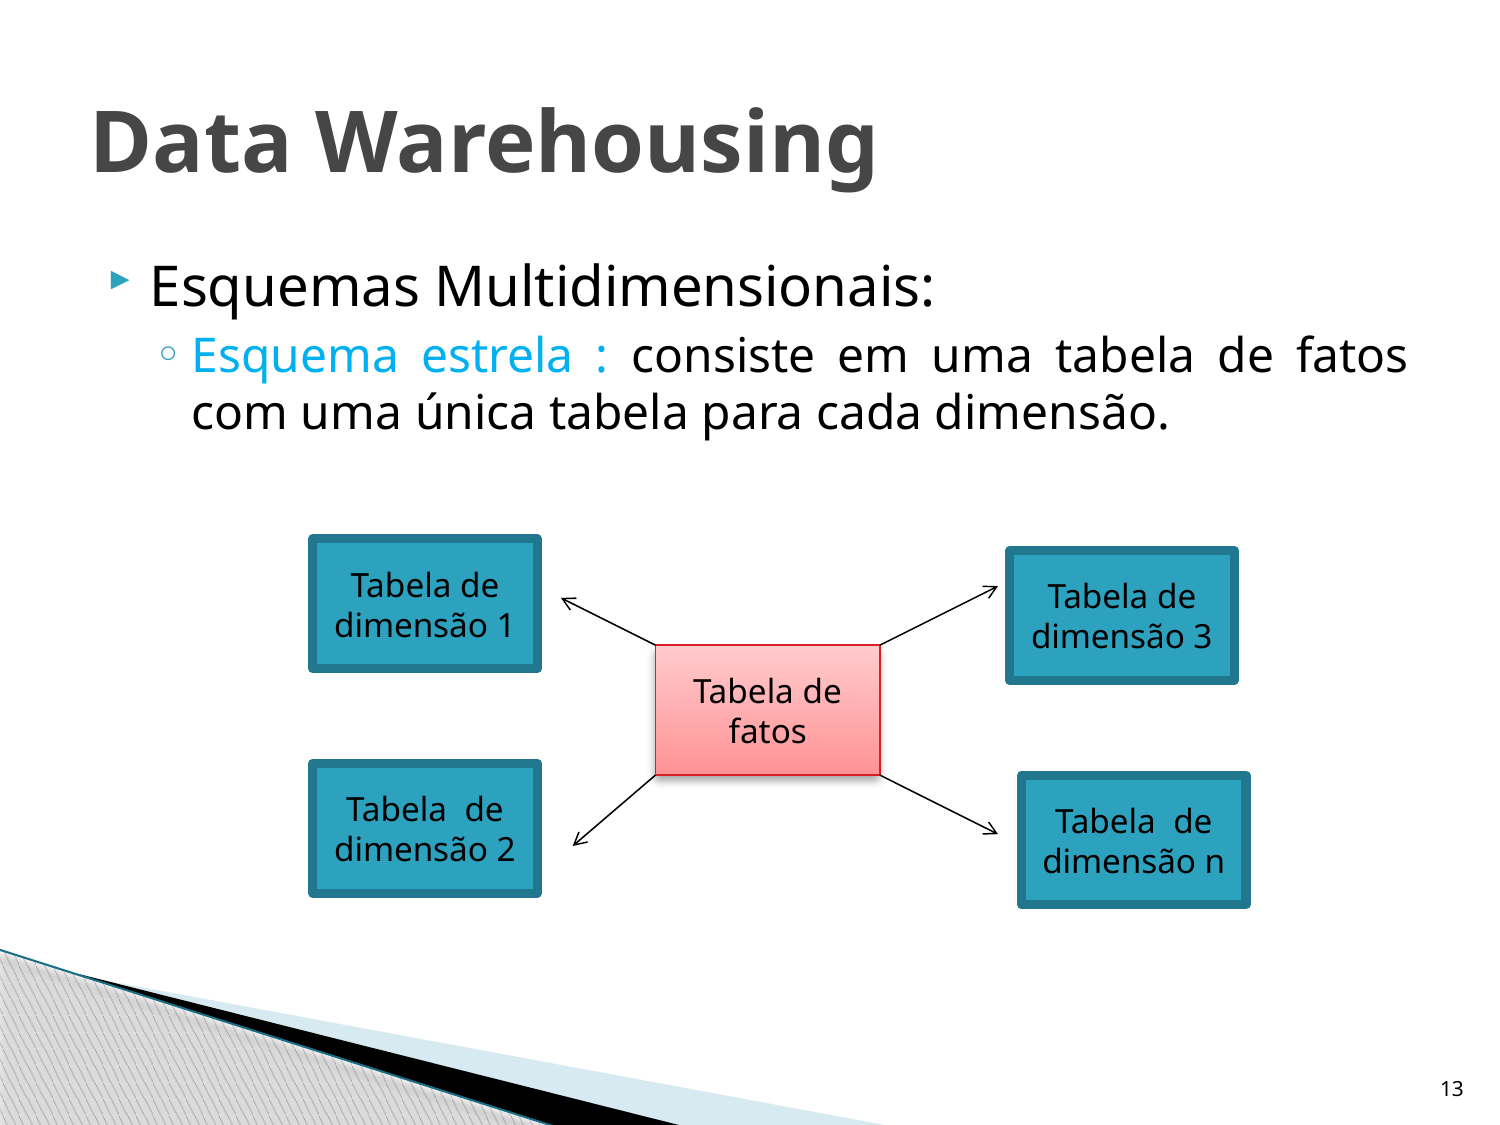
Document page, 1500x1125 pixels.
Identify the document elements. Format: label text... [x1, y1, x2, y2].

text_box Tabela de dimensão 3 [1005, 546, 1239, 685]
title Data Warehousing [75, 45, 1425, 233]
text_box Tabela de fatos [655, 644, 881, 776]
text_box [879, 774, 999, 835]
text_box Tabela de dimensão 2 [308, 759, 542, 898]
list Esquemas Multidimensionais: Esquema estrela : consiste em uma tabela de fatos com uma única tabela para cada dimensão. [75, 243, 1425, 986]
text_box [879, 585, 999, 646]
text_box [572, 774, 656, 847]
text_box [560, 597, 656, 646]
slide_number 13 [1418, 1051, 1479, 1112]
text_box Tabela de dimensão 1 [308, 534, 542, 673]
text_box Tabela de dimensão n [1017, 771, 1251, 909]
